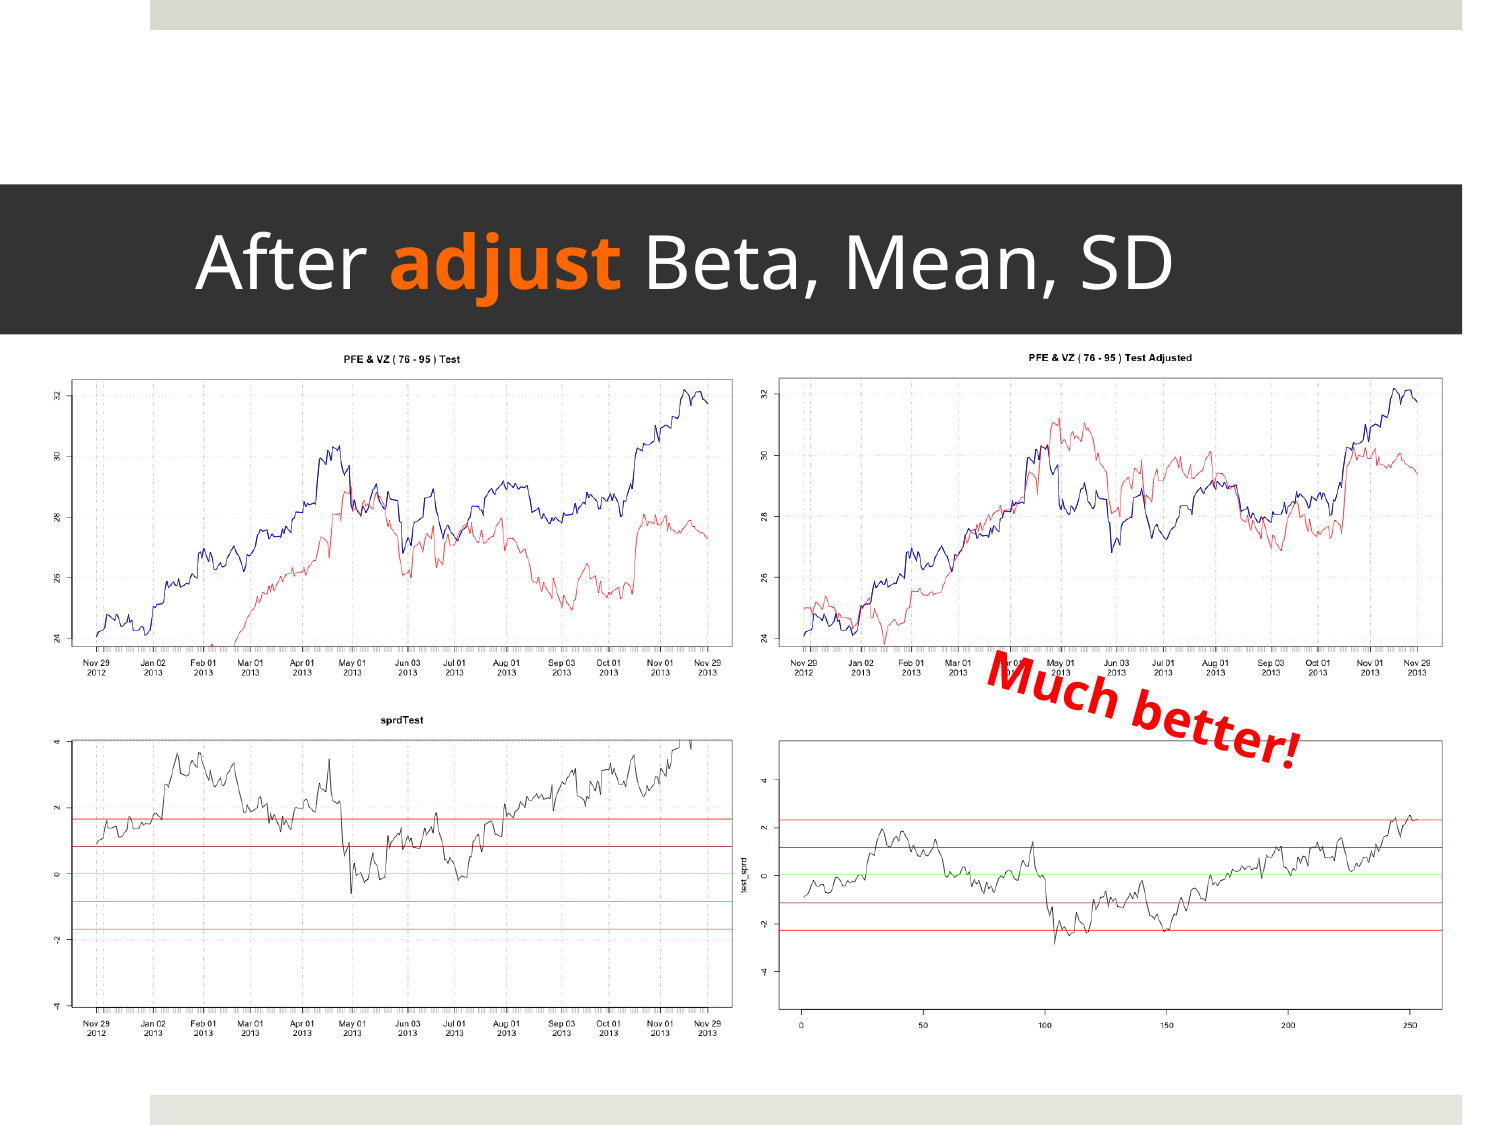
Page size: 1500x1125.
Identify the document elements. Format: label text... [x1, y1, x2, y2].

title After adjust Beta, Mean, SD [0, 184, 1463, 335]
picture [44, 343, 1463, 1048]
